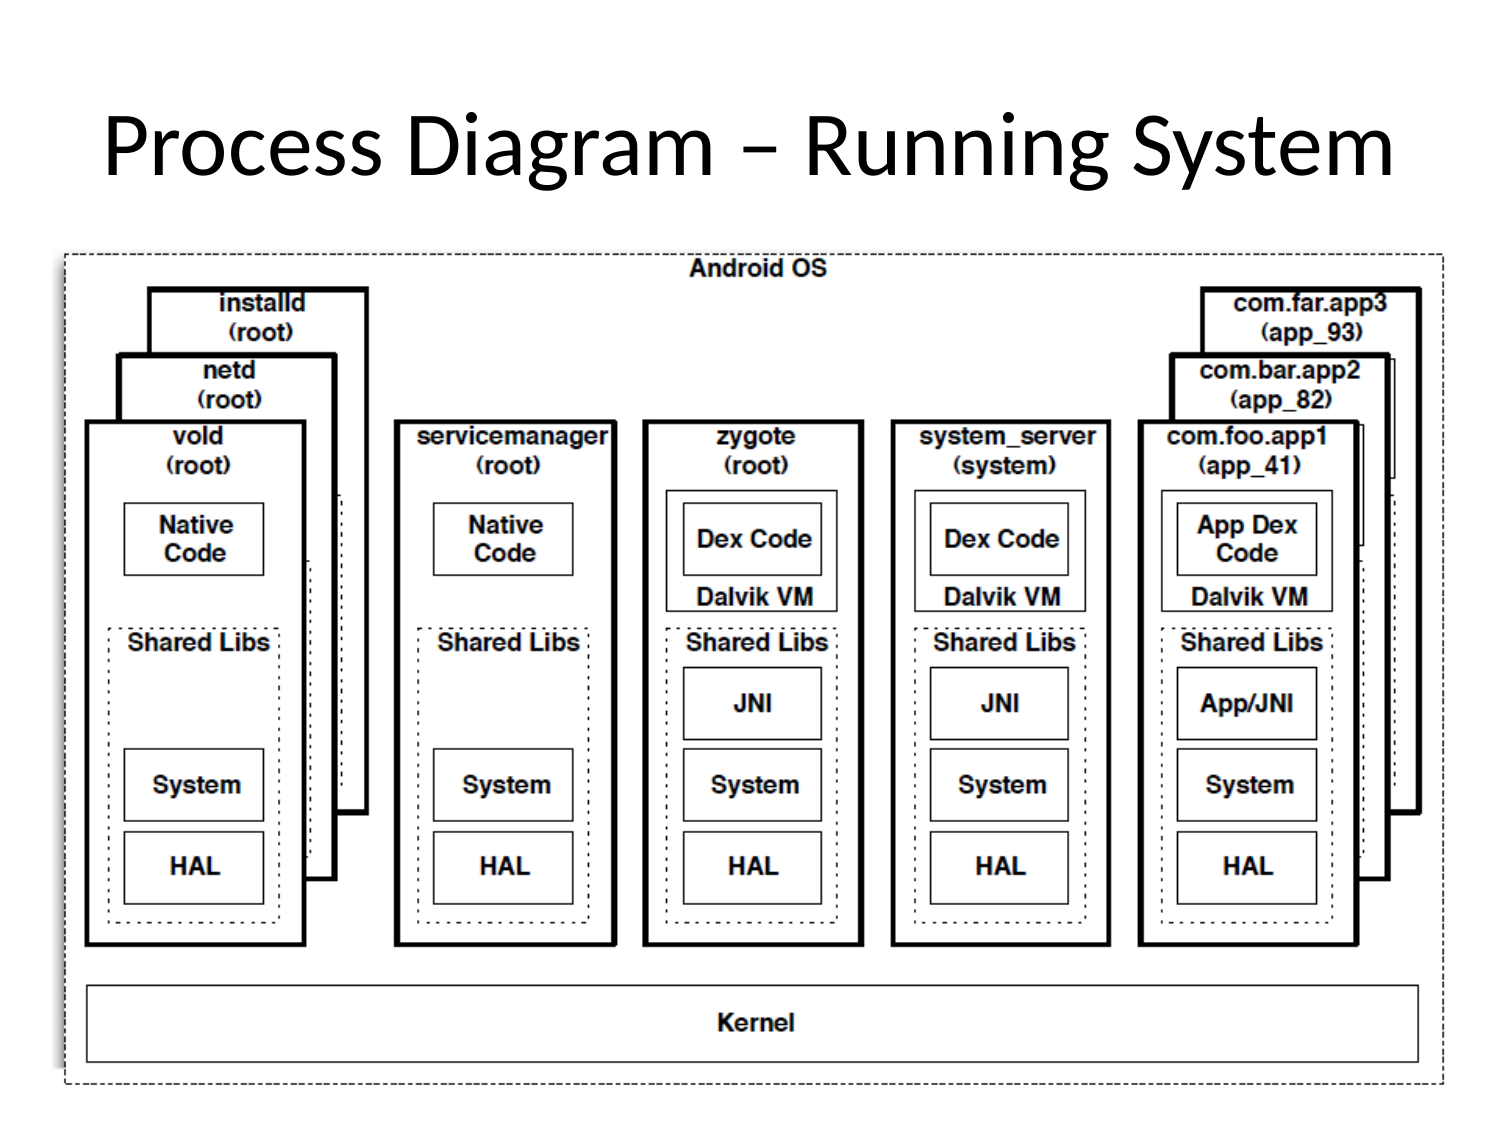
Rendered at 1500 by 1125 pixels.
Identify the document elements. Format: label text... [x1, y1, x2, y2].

title Process Diagram – Running System [75, 45, 1425, 233]
picture [51, 249, 1452, 1096]
